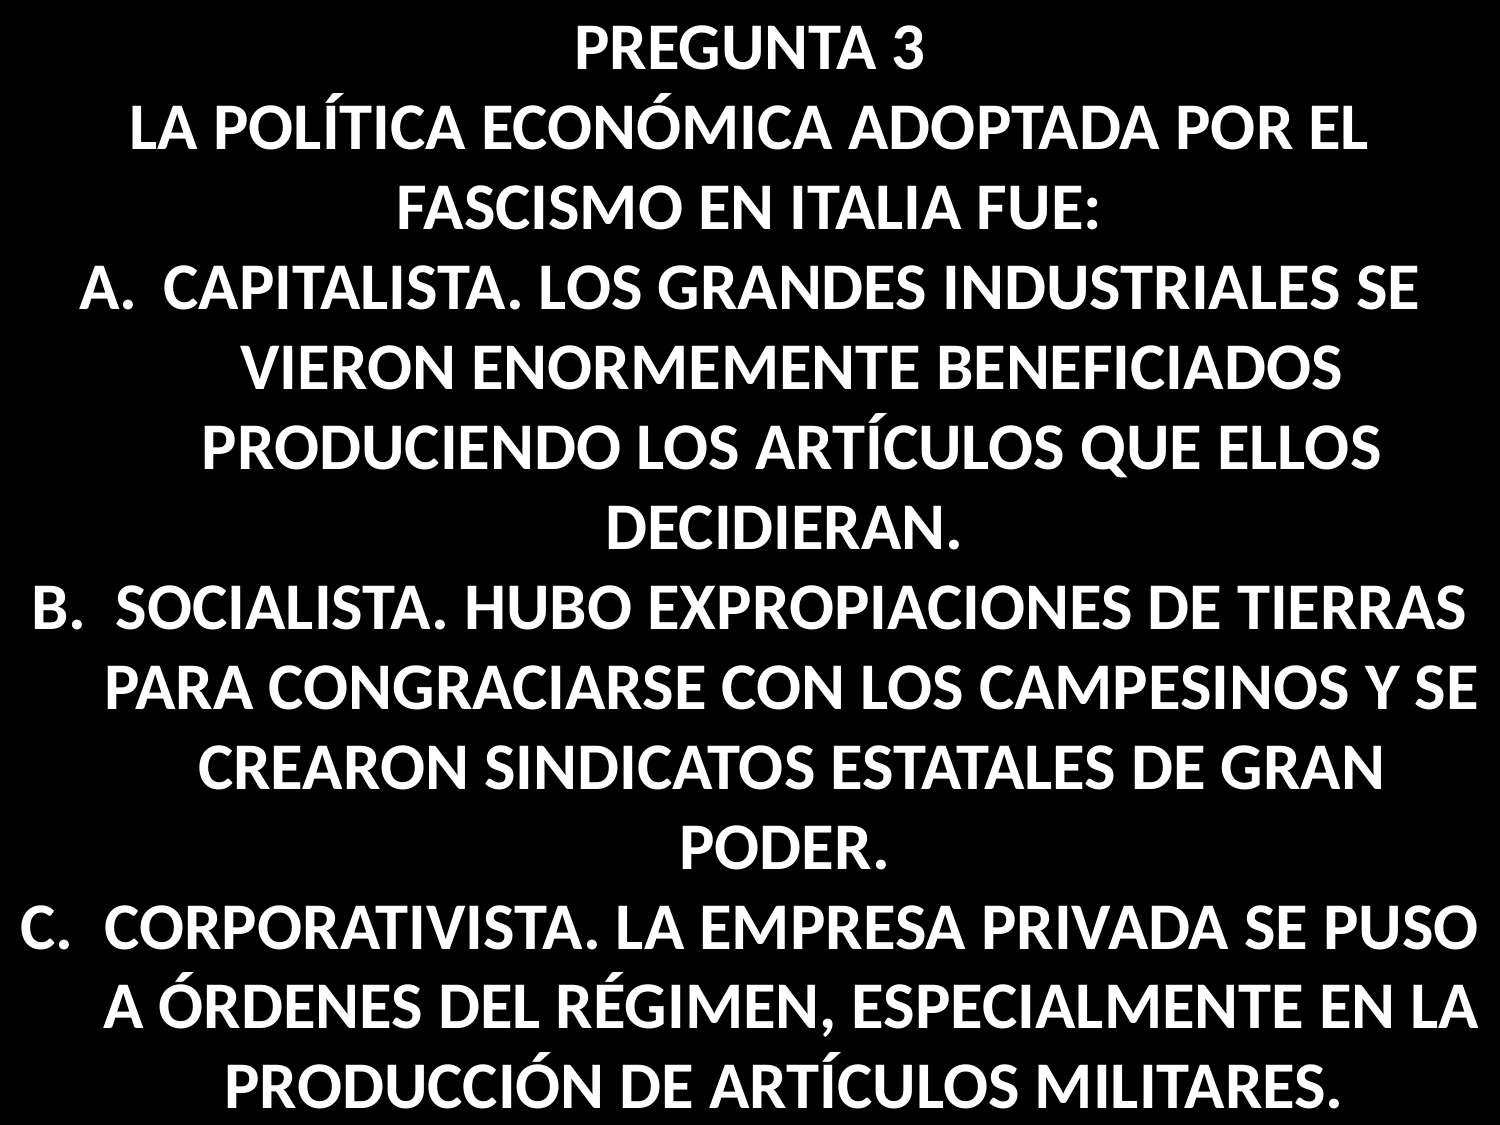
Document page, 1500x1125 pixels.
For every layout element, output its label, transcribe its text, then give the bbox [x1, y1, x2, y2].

text_box PREGUNTA 3 LA POLÍTICA ECONÓMICA ADOPTADA POR EL FASCISMO EN ITALIA FUE: CAPITALISTA. LOS GRANDES INDUSTRIALES SE VIERON ENORMEMENTE BENEFICIADOS PRODUCIENDO LOS ARTÍCULOS QUE ELLOS DECIDIERAN. SOCIALISTA. HUBO EXPROPIACIONES DE TIERRAS PARA CONGRACIARSE CON LOS CAMPESINOS Y SE CREARON SINDICATOS ESTATALES DE GRAN PODER. CORPORATIVISTA. LA EMPRESA PRIVADA SE PUSO A ÓRDENES DEL RÉGIMEN, ESPECIALMENTE EN LA PRODUCCIÓN DE ARTÍCULOS MILITARES. [0, 0, 1500, 1125]
